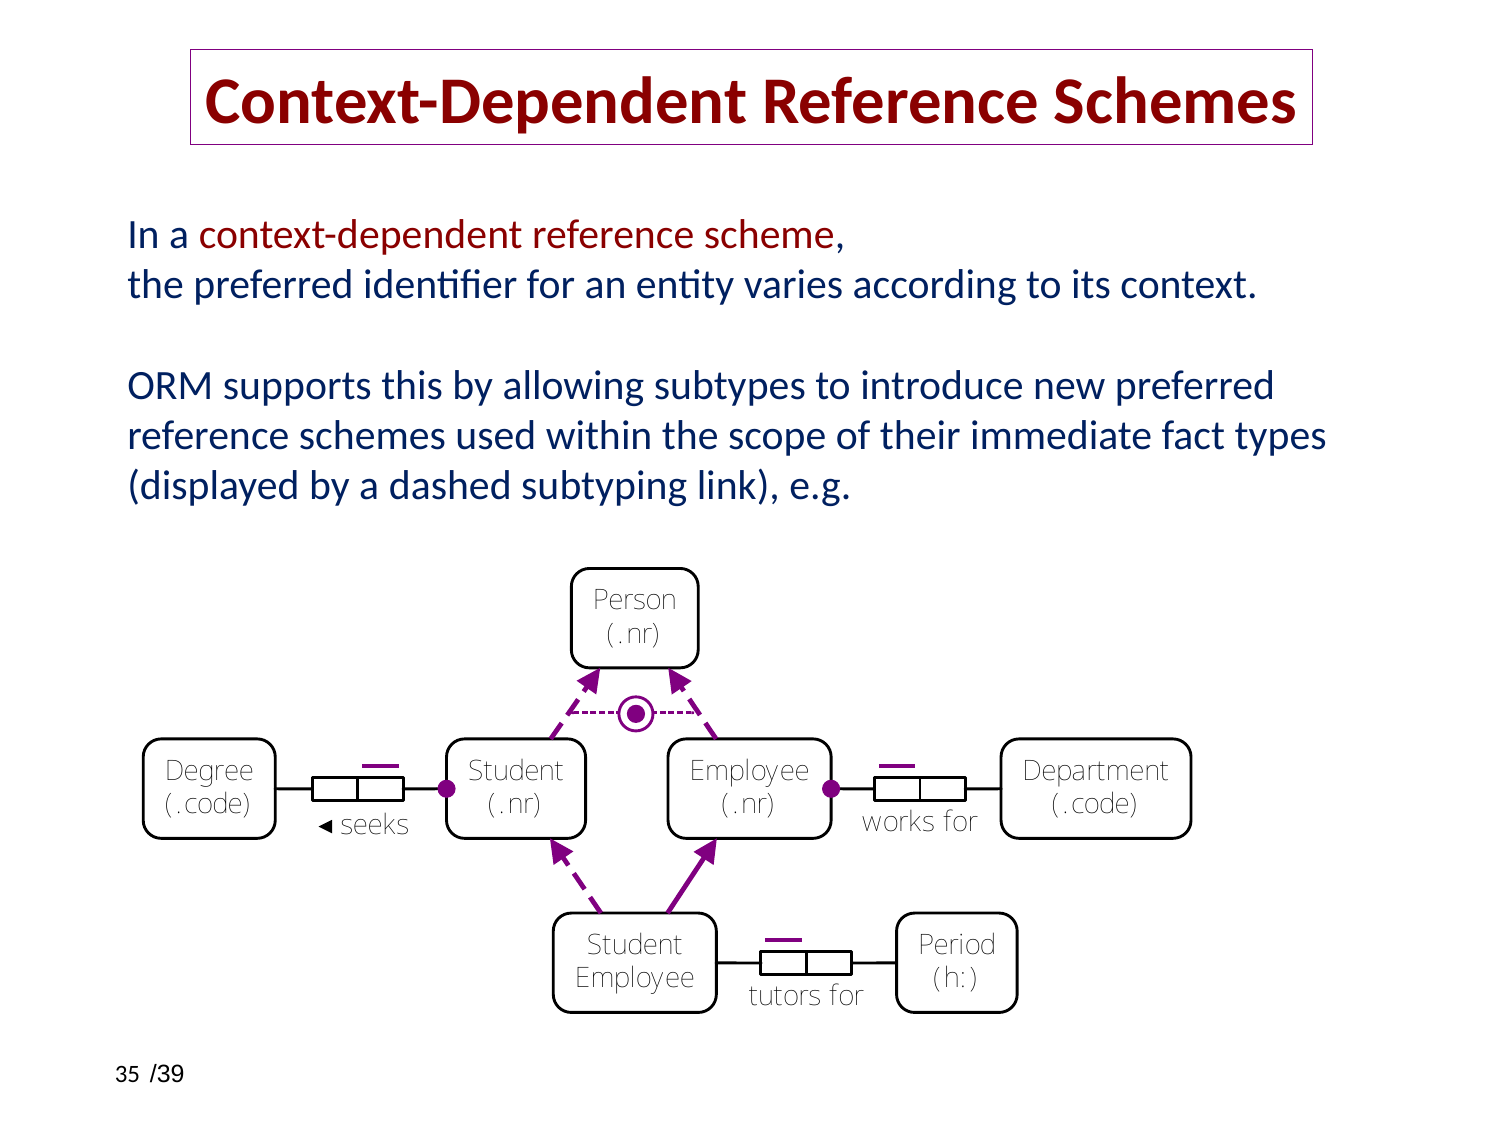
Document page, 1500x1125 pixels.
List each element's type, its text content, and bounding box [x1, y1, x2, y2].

text_box In a context-dependent reference scheme, the preferred identifier for an entity varies according to its context. ORM supports this by allowing subtypes to introduce new preferred reference schemes used within the scope of their immediate fact types (displayed by a dashed subtyping link), e.g. [112, 199, 1425, 515]
picture [136, 562, 1198, 1019]
text_box Context-Dependent Reference Schemes [190, 49, 1313, 145]
text_box /39 [130, 1050, 200, 1095]
